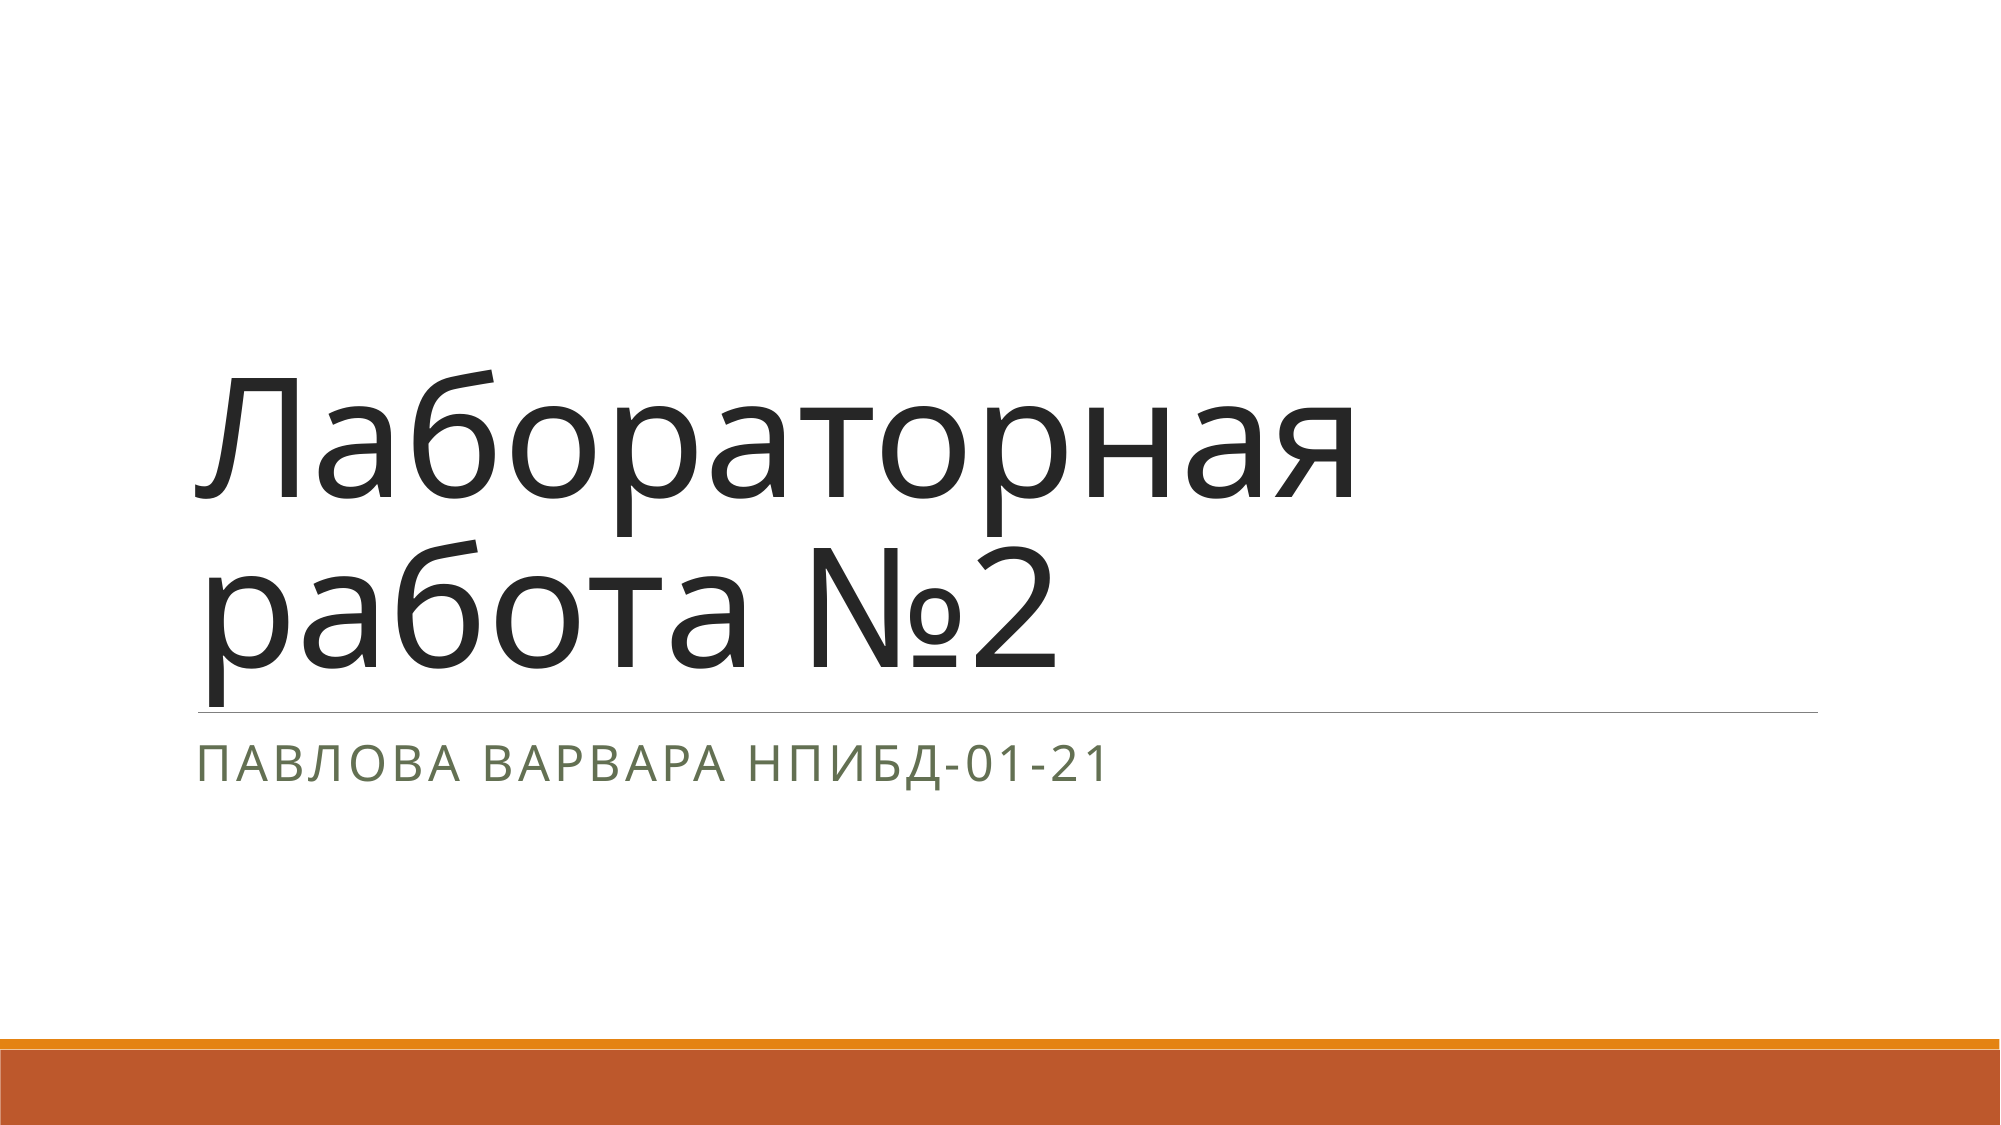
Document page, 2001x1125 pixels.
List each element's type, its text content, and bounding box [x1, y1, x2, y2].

subtitle Павлова Варвара НПИбд-01-21 [180, 730, 1831, 919]
title Лабораторная работа №2 [180, 124, 1830, 710]
